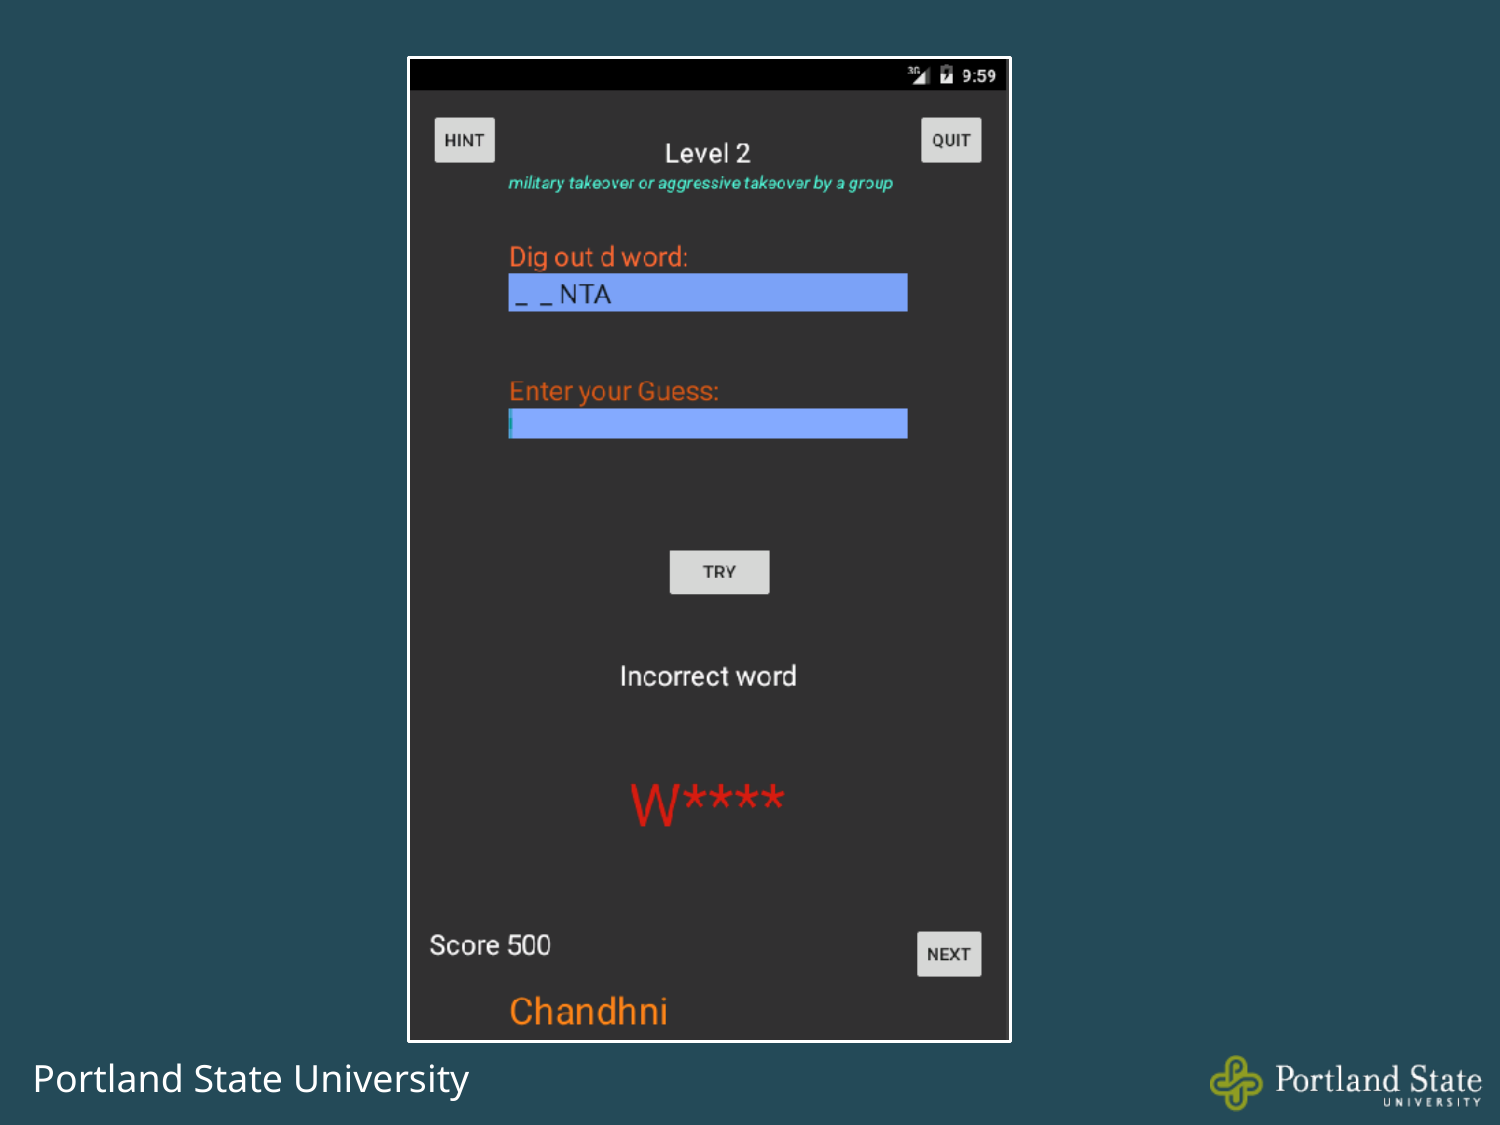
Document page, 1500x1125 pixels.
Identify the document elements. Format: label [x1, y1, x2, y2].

picture [1210, 1055, 1483, 1112]
picture [409, 58, 1010, 1041]
